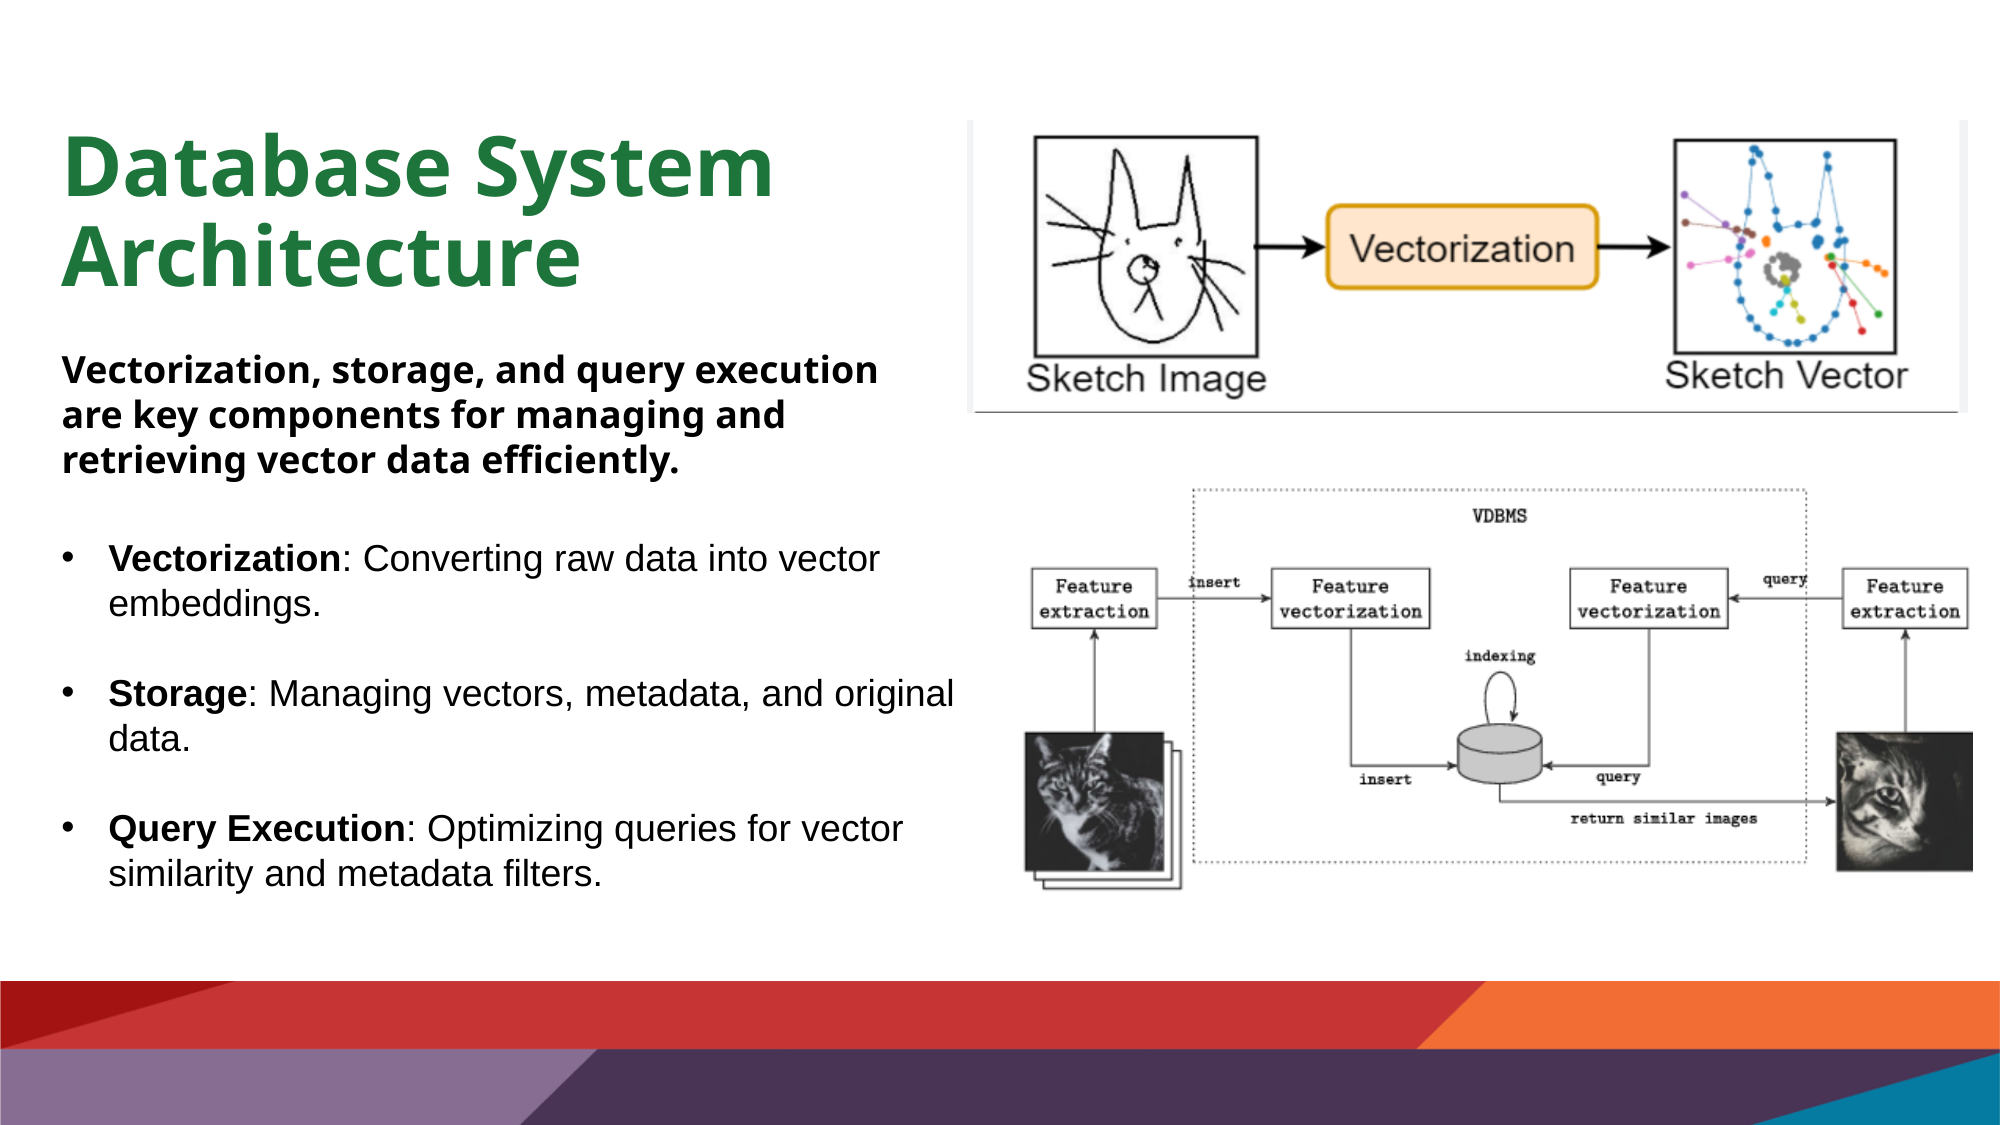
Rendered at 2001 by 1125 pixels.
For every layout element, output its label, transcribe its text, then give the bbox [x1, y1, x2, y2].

picture [1010, 487, 1974, 899]
text_box Vectorization: Converting raw data into vector embeddings. Storage: Managing vectors, metadata, and original data. Query Execution: Optimizing queries for vector similarity and metadata filters. [46, 526, 1047, 902]
title Database System Architecture [46, 117, 922, 313]
picture [0, 981, 2000, 1125]
list Vectorization, storage, and query execution are key components for managing and retrieving vector data efficiently. [46, 338, 922, 501]
picture [967, 113, 1968, 413]
